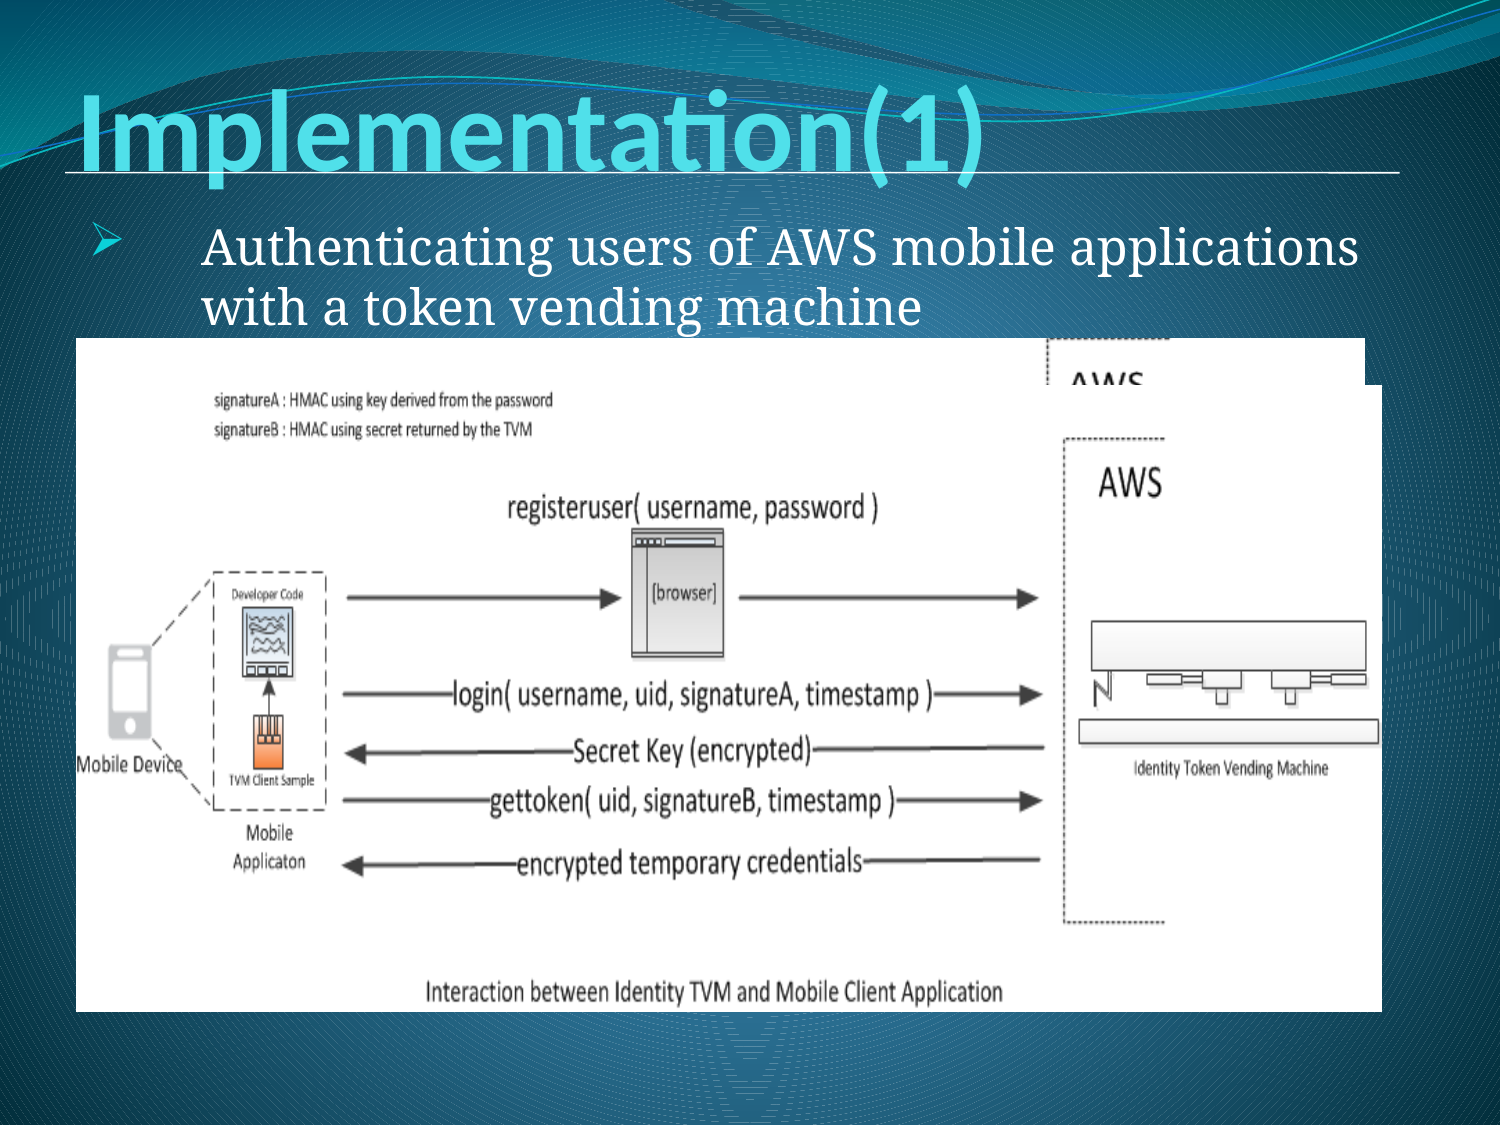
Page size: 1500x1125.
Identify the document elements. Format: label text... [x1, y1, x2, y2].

picture [76, 337, 1383, 1012]
text_box Authenticating users of AWS mobile applications with a token vending machine [88, 208, 1447, 976]
text_box Implementation(1) [76, 7, 1427, 195]
